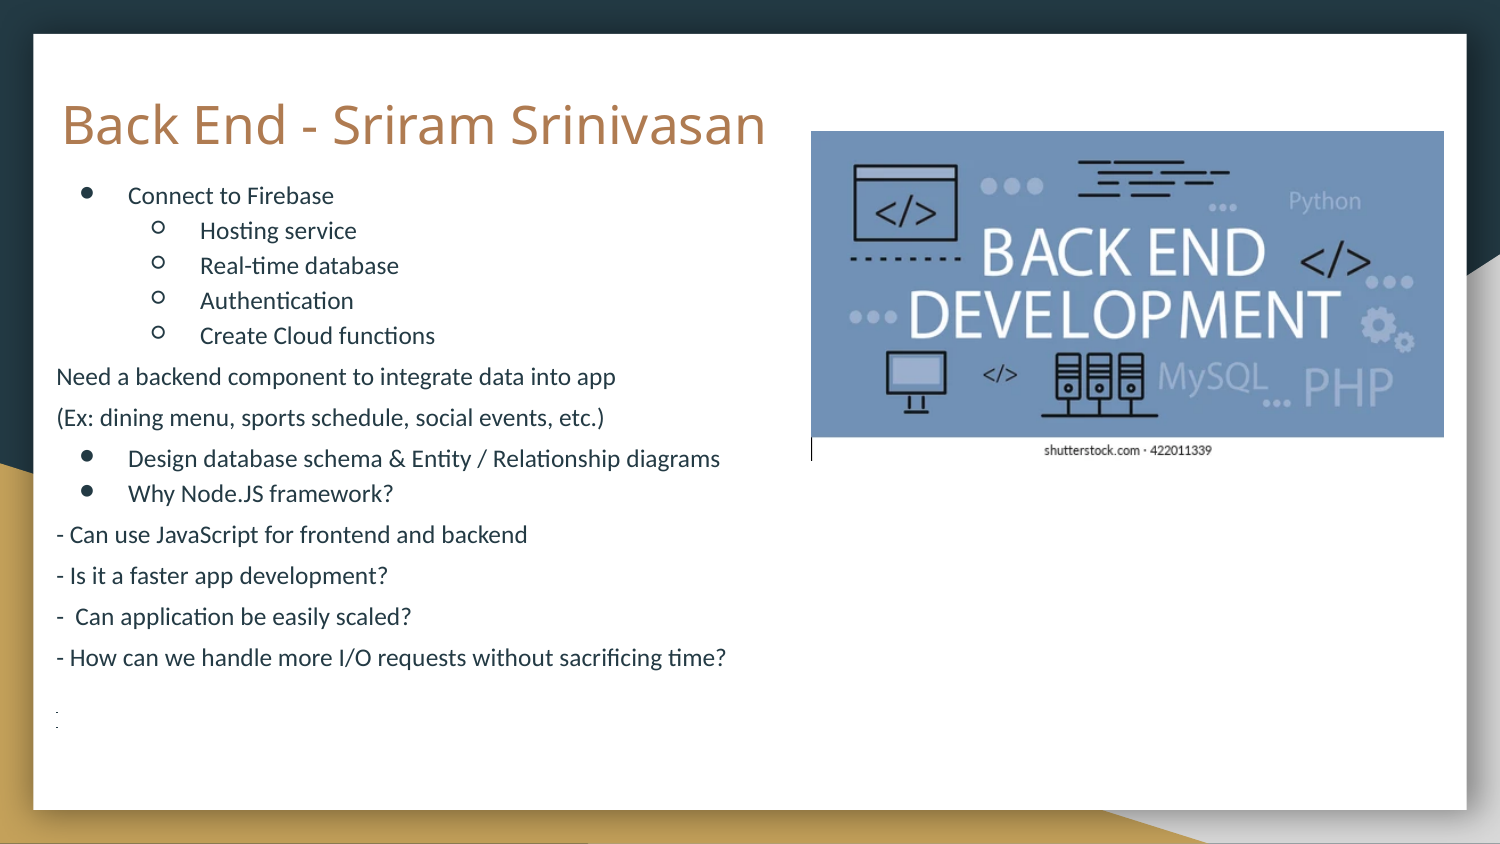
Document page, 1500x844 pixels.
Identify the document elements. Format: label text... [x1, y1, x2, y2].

list Connect to Firebase Hosting service Real-time database Authentication Create Cloud functions Need a backend component to integrate data into app (Ex: dining menu, sports schedule, social events, etc.) Design database schema & Entity / Relationship diagrams Why Node.JS framework? - Can use JavaScript for frontend and backend - Is it a faster app development? - Can application be easily scaled? - How can we handle more I/O requests without sacrificing time? [41, 159, 804, 783]
title Back End - Sriram Srinivasan [46, 76, 1444, 171]
picture [810, 130, 1445, 462]
